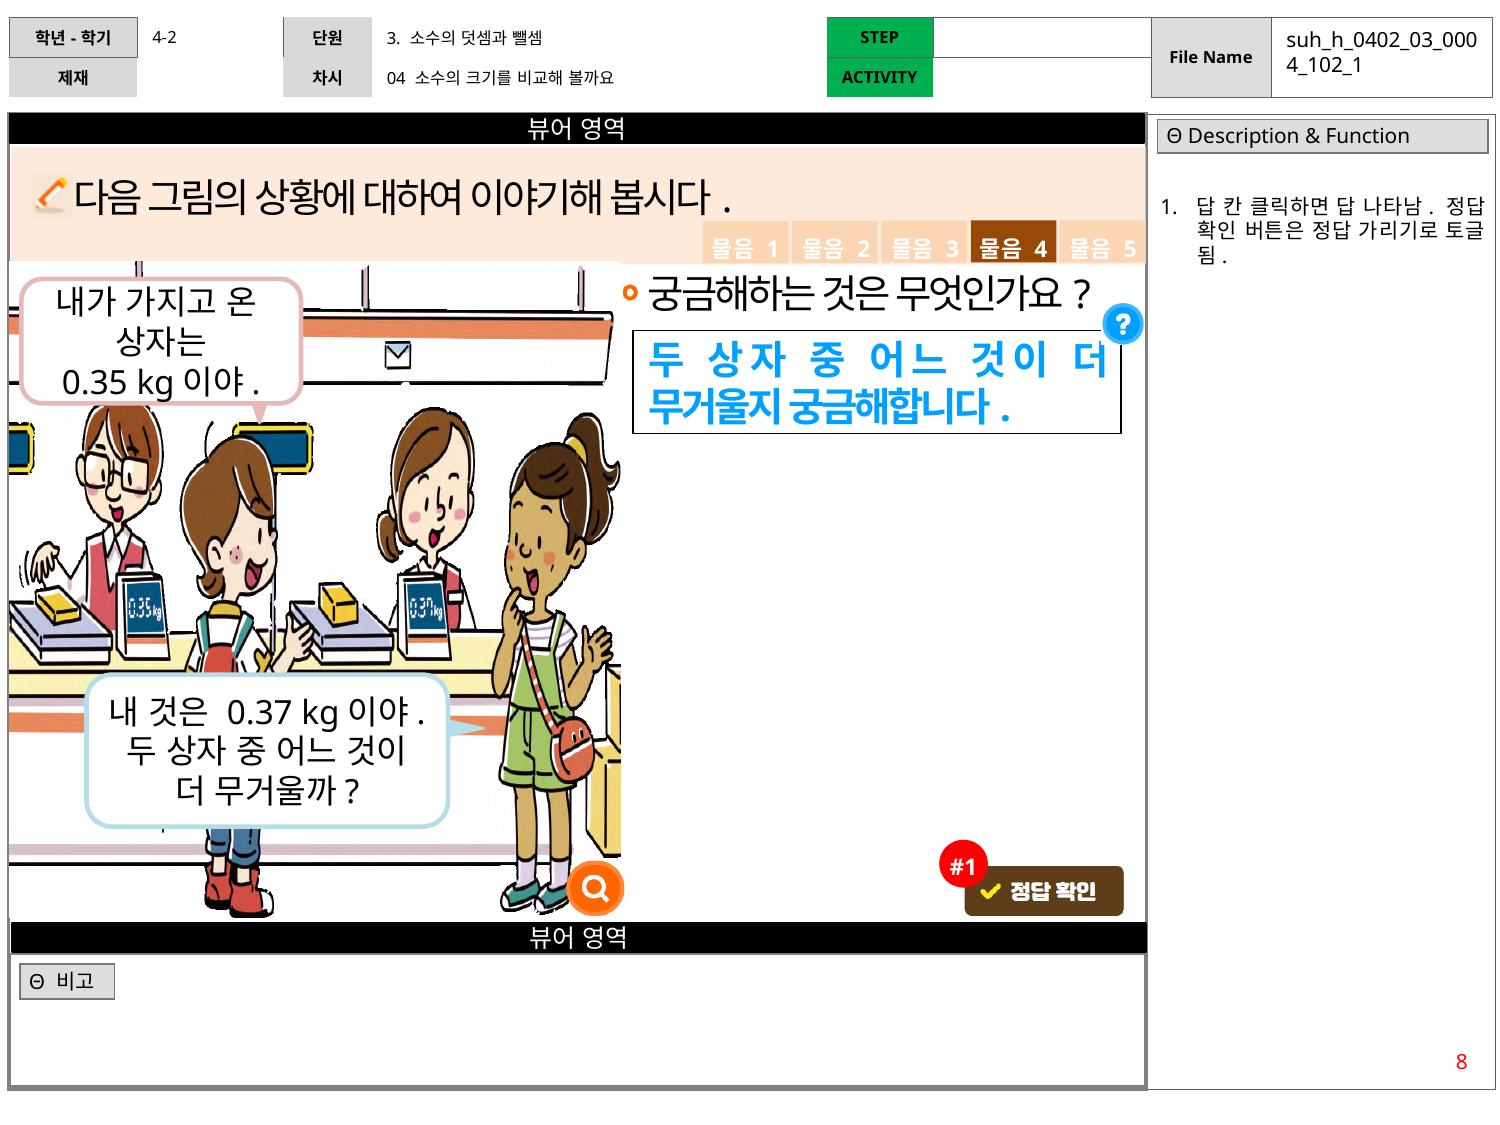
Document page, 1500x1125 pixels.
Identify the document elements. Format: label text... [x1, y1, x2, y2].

text_box 궁금해하는 것은 무엇인가요? [633, 266, 1142, 324]
text_box 두 상자 중 어느 것이 더 무거울지 궁금해합니다. [633, 330, 1122, 434]
text_box #1 [937, 837, 990, 890]
text_box suh_h_0402_03_0004_102_1 [1271, 18, 1500, 84]
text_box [21, 278, 302, 424]
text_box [702, 220, 1146, 264]
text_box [86, 674, 485, 827]
text_box 다음 그림의 상황에 대하여 이야기해 봅시다. [58, 165, 828, 228]
text_box [9, 145, 1148, 266]
text_box 1. 답 칸 클릭하면 답 나타남. 정답 확인 버튼은 정답 가리기로 토글 됨. [1145, 160, 1500, 301]
picture [1100, 302, 1144, 346]
picture [963, 863, 1126, 918]
table_header Θ Description & Function [1158, 120, 1487, 152]
picture [31, 173, 73, 218]
picture [9, 260, 640, 918]
